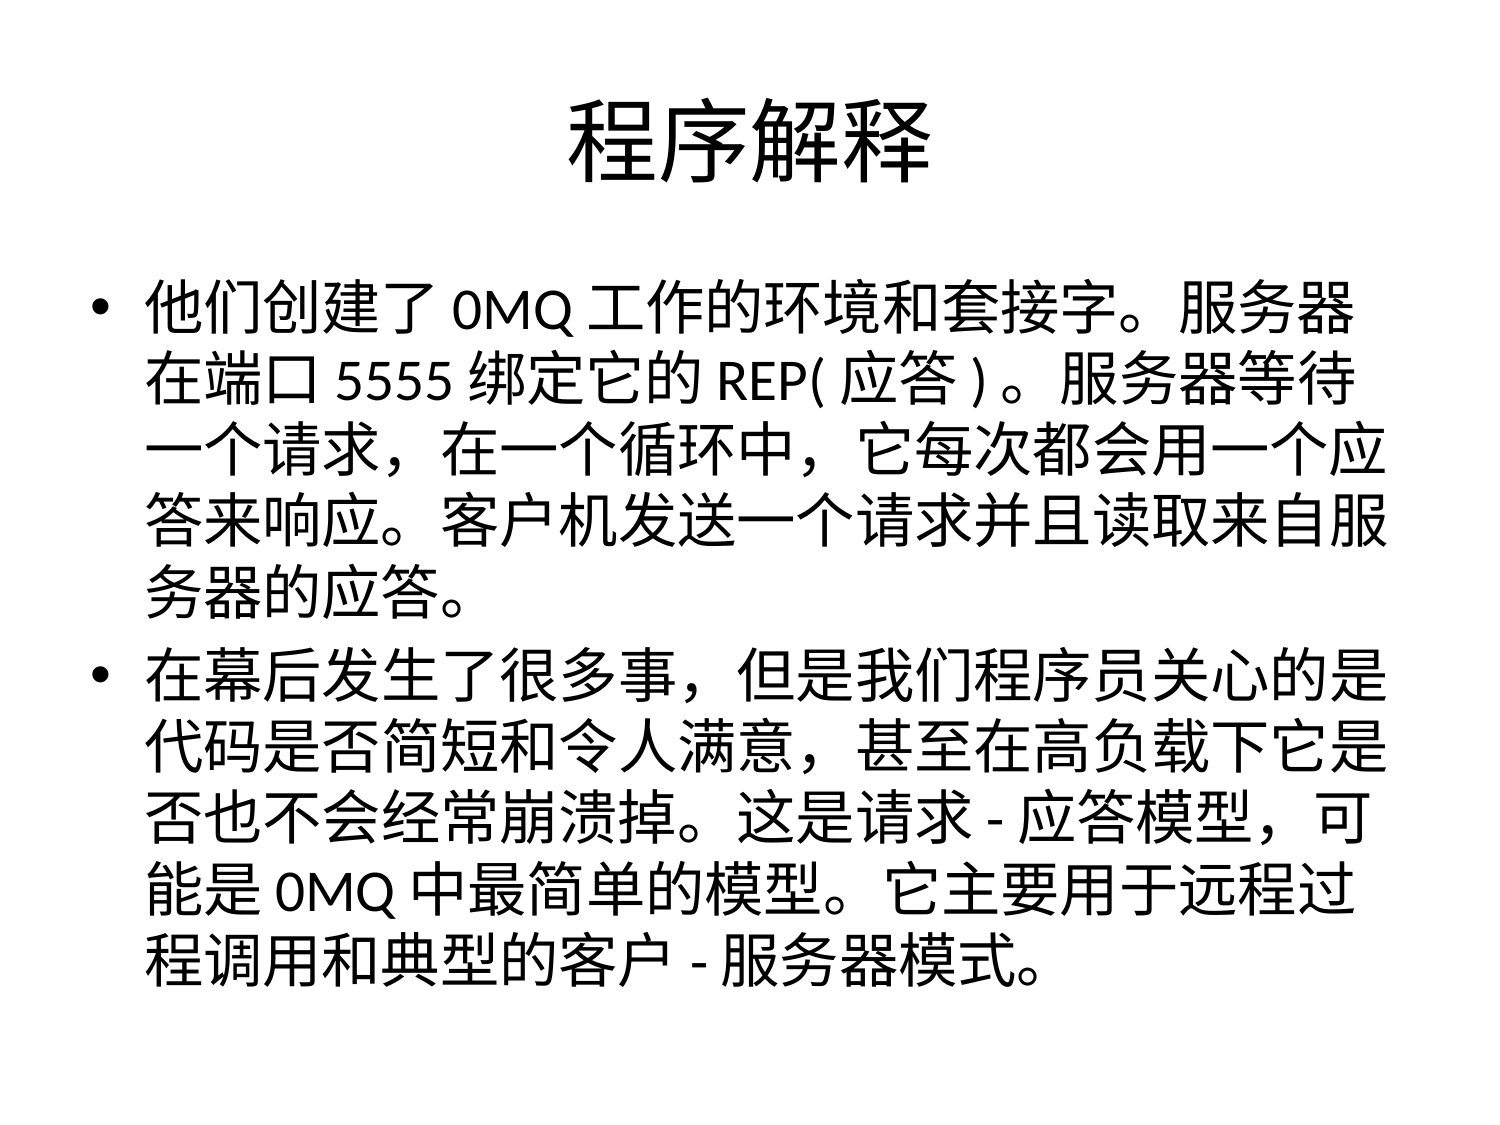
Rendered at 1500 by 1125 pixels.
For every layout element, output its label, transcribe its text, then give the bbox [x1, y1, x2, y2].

title 程序解释 [75, 45, 1425, 233]
list 他们创建了0MQ工作的环境和套接字。服务器在端口5555绑定它的REP(应答)。服务器等待一个请求，在一个循环中，它每次都会用一个应答来响应。客户机发送一个请求并且读取来自服务器的应答。 在幕后发生了很多事，但是我们程序员关心的是代码是否简短和令人满意，甚至在高负载下它是否也不会经常崩溃掉。这是请求-应答模型，可能是0MQ中最简单的模型。它主要用于远程过程调用和典型的客户-服务器模式。 [75, 262, 1425, 1005]
